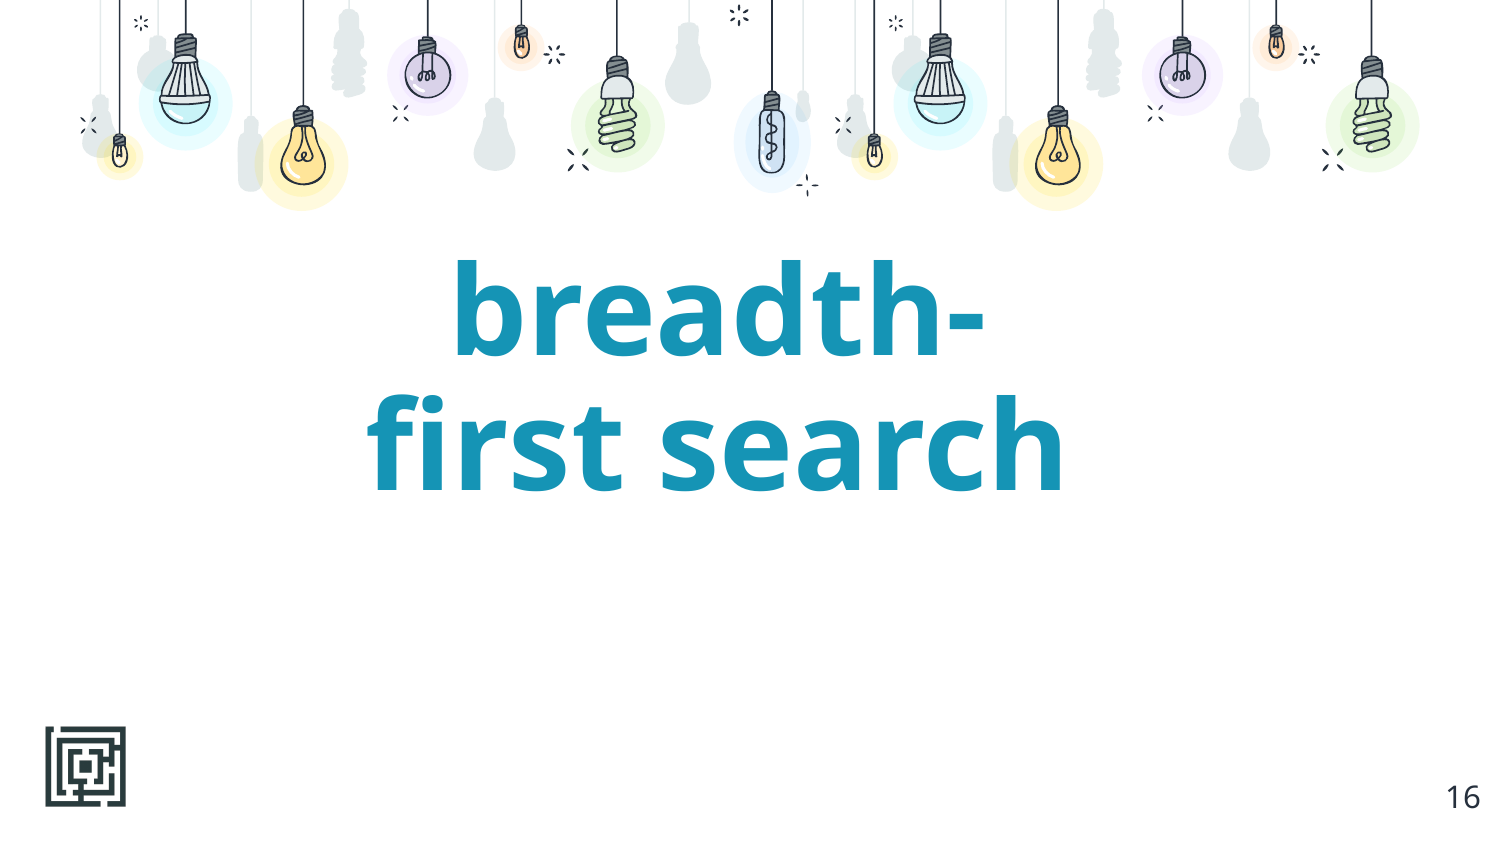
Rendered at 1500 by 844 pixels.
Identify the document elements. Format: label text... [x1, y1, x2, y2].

picture [32, 713, 139, 820]
slide_number 16 [1426, 766, 1482, 832]
title breadth-first search [335, 388, 1101, 518]
